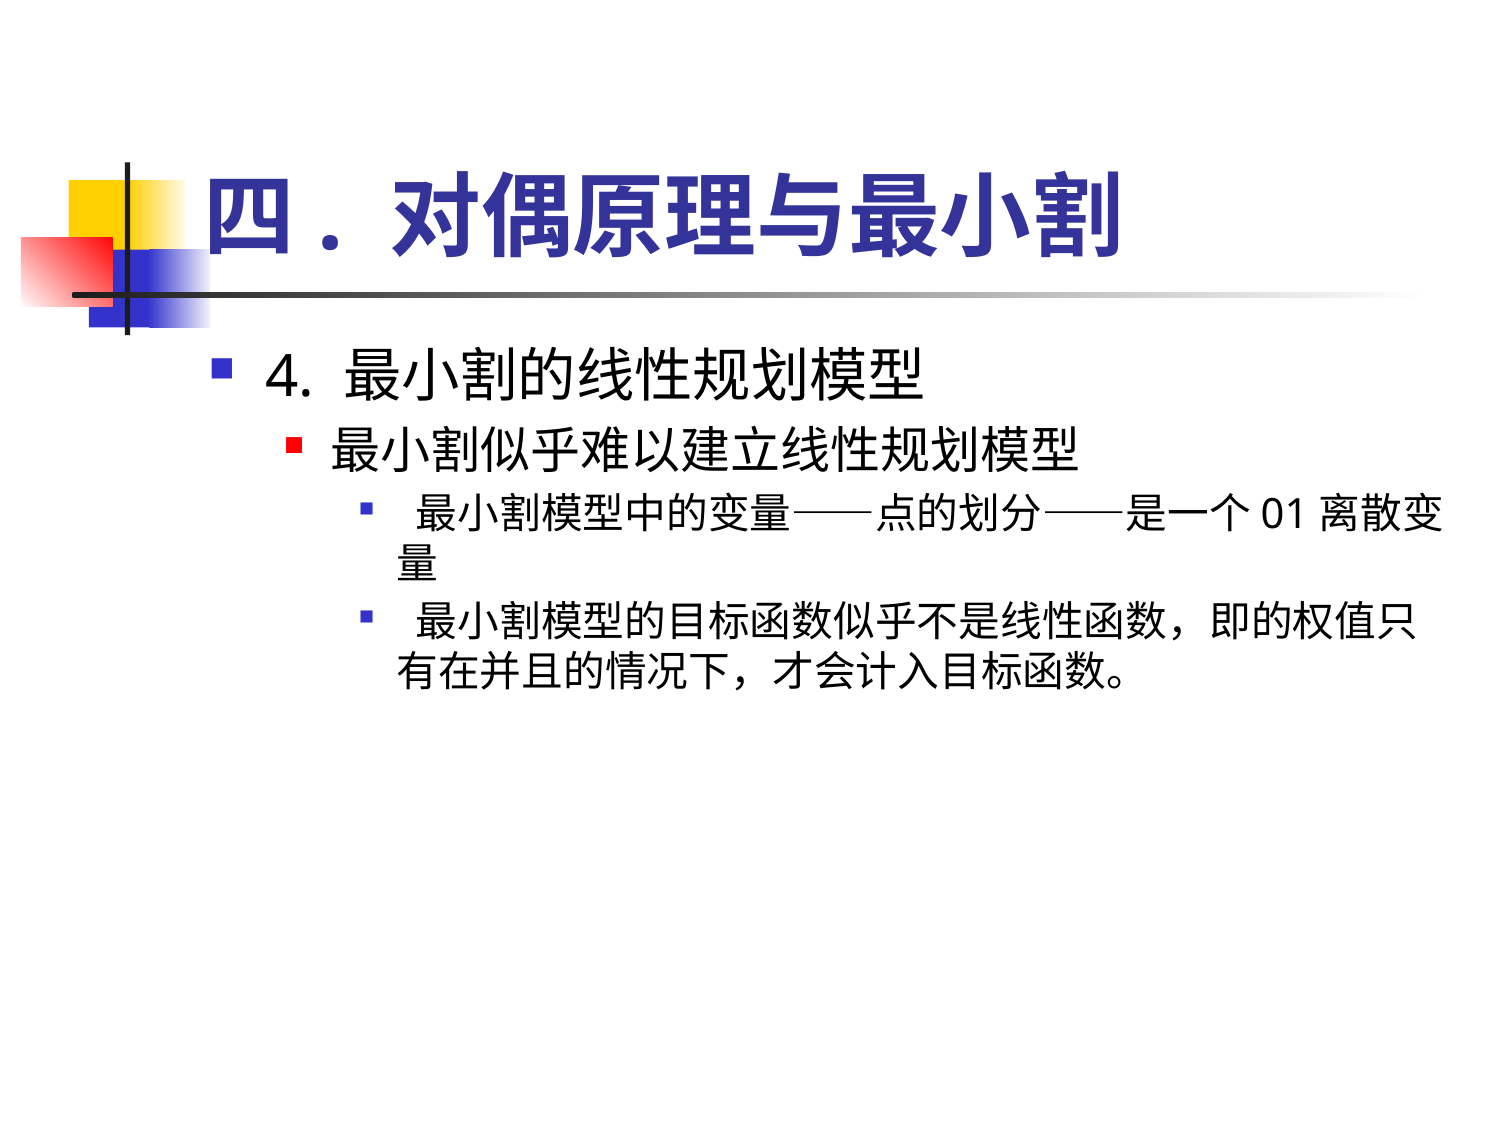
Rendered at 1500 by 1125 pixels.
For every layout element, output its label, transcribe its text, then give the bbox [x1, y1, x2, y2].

title 四. 对偶原理与最小割 [188, 35, 1468, 275]
